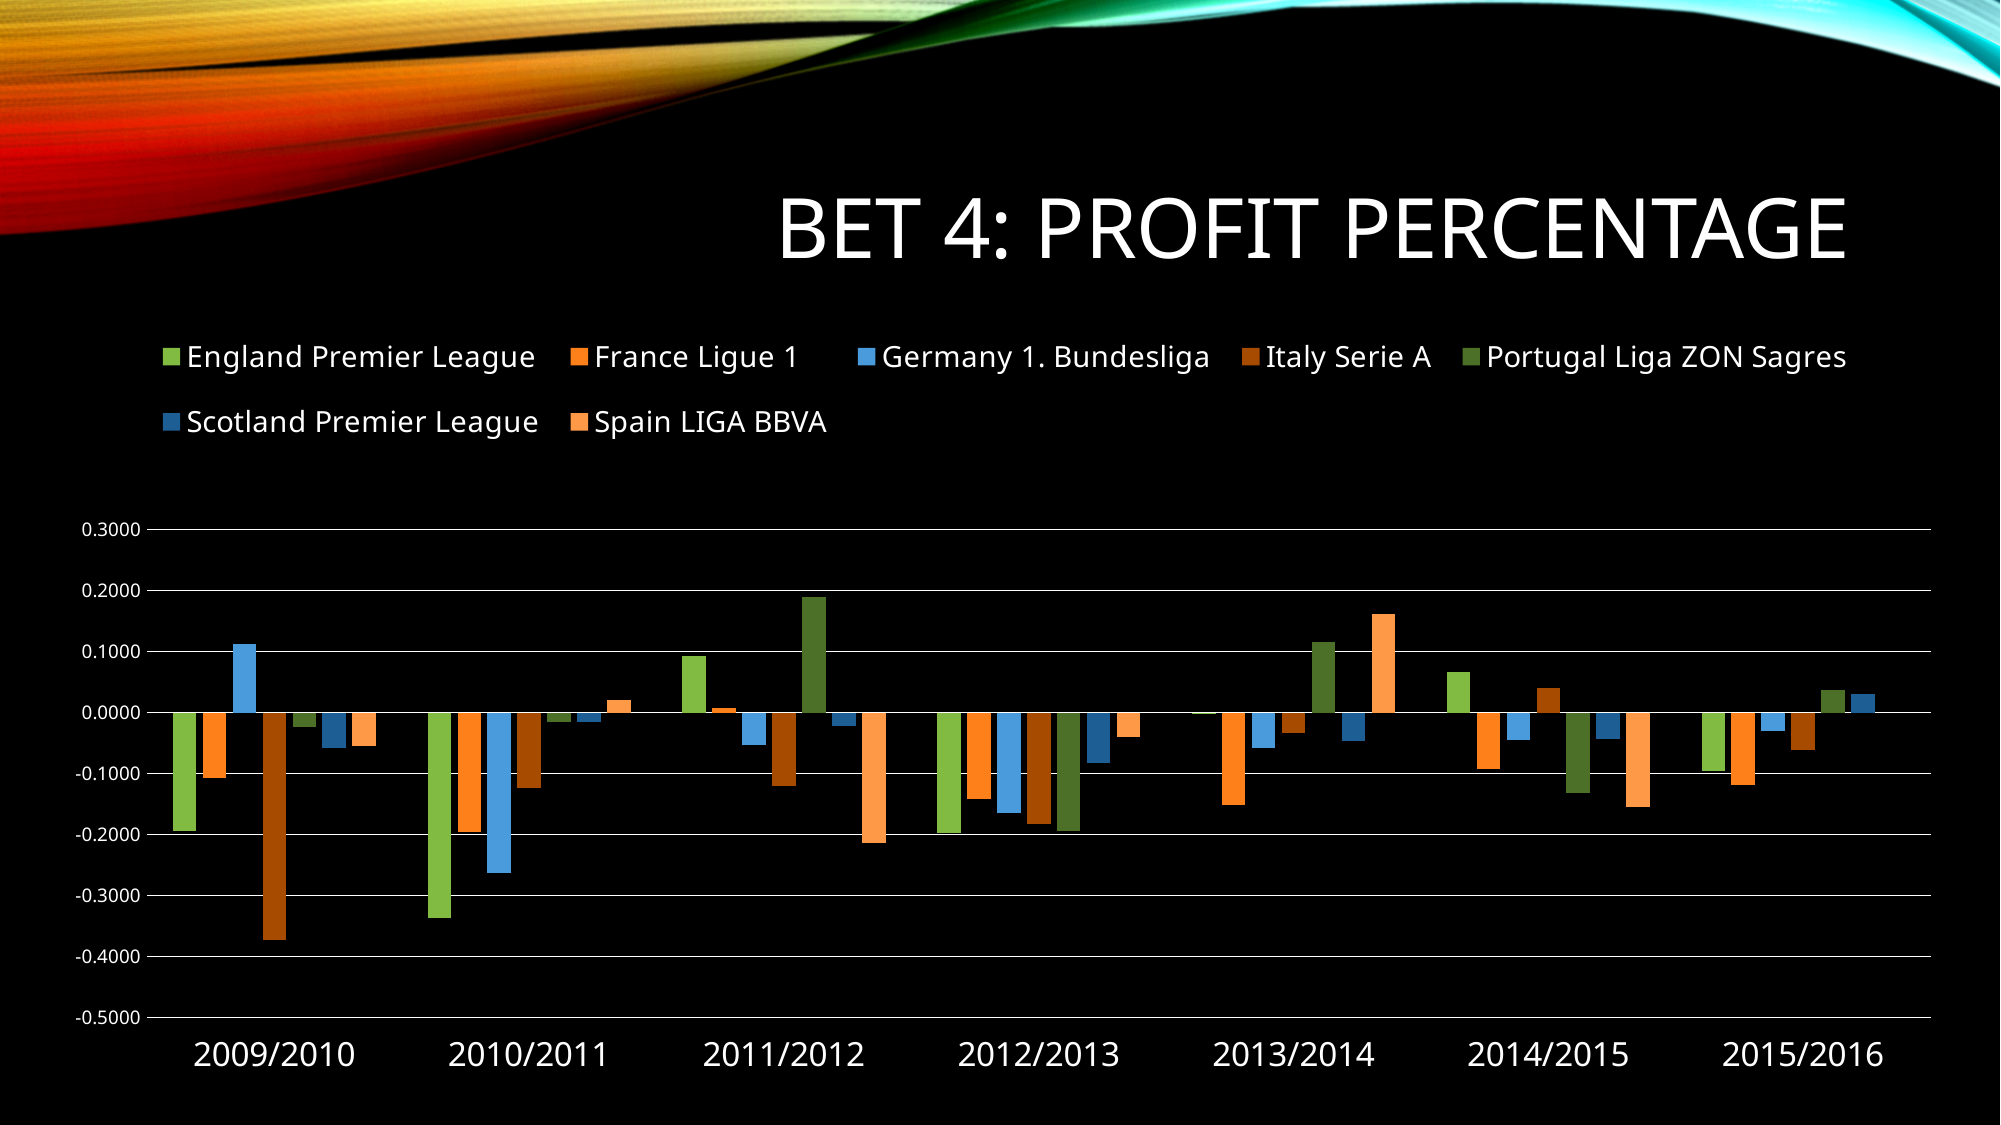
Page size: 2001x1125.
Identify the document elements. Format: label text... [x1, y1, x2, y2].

chart [58, 311, 1963, 1078]
title Bet 4: Profit Percentage [474, 125, 1888, 311]
picture [0, 0, 2000, 237]
